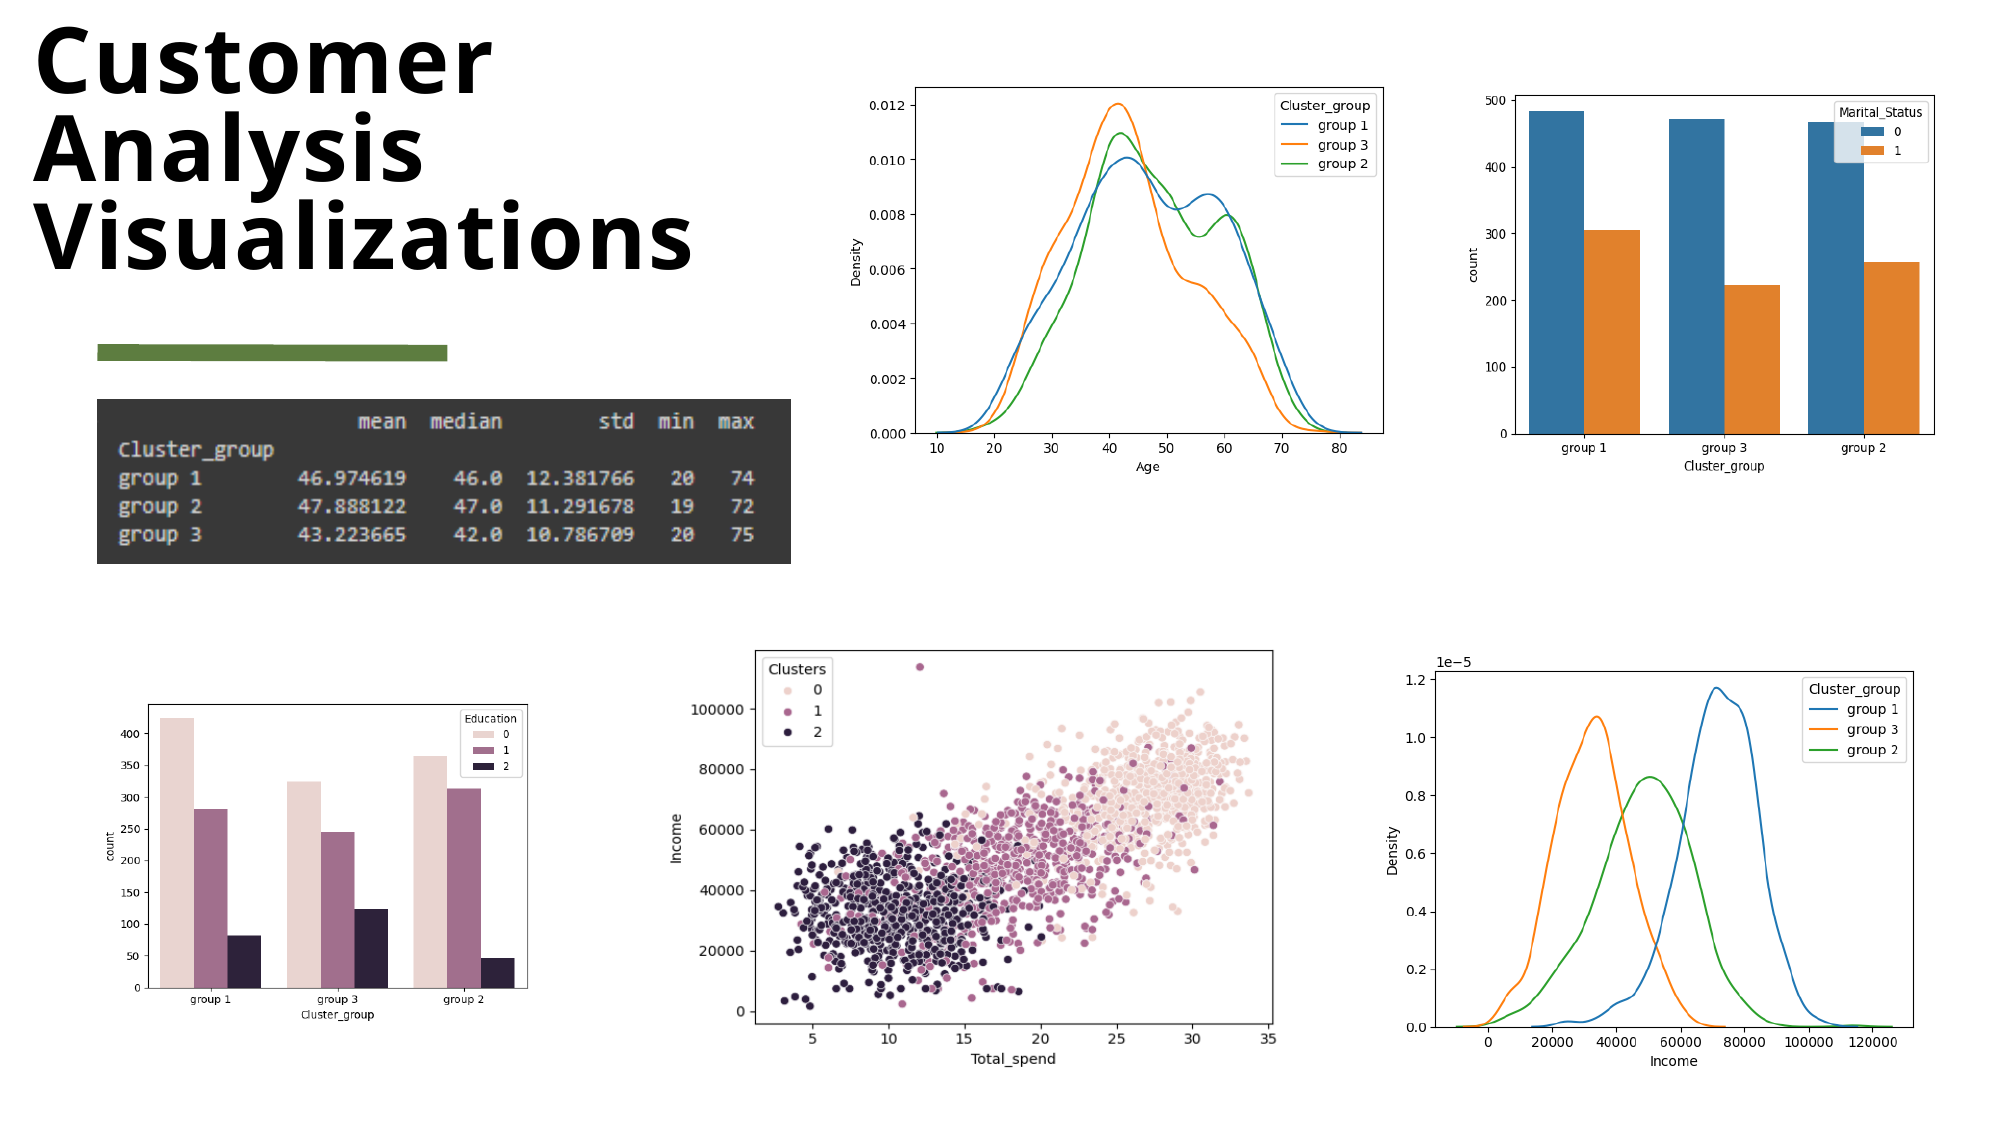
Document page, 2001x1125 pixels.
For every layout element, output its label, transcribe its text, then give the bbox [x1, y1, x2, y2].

title Customer Analysis Visualizations [33, 29, 882, 287]
picture [659, 640, 1288, 1078]
picture [96, 399, 791, 564]
picture [1376, 646, 1922, 1078]
picture [1459, 85, 1941, 482]
picture [840, 78, 1391, 482]
picture [97, 696, 534, 1028]
